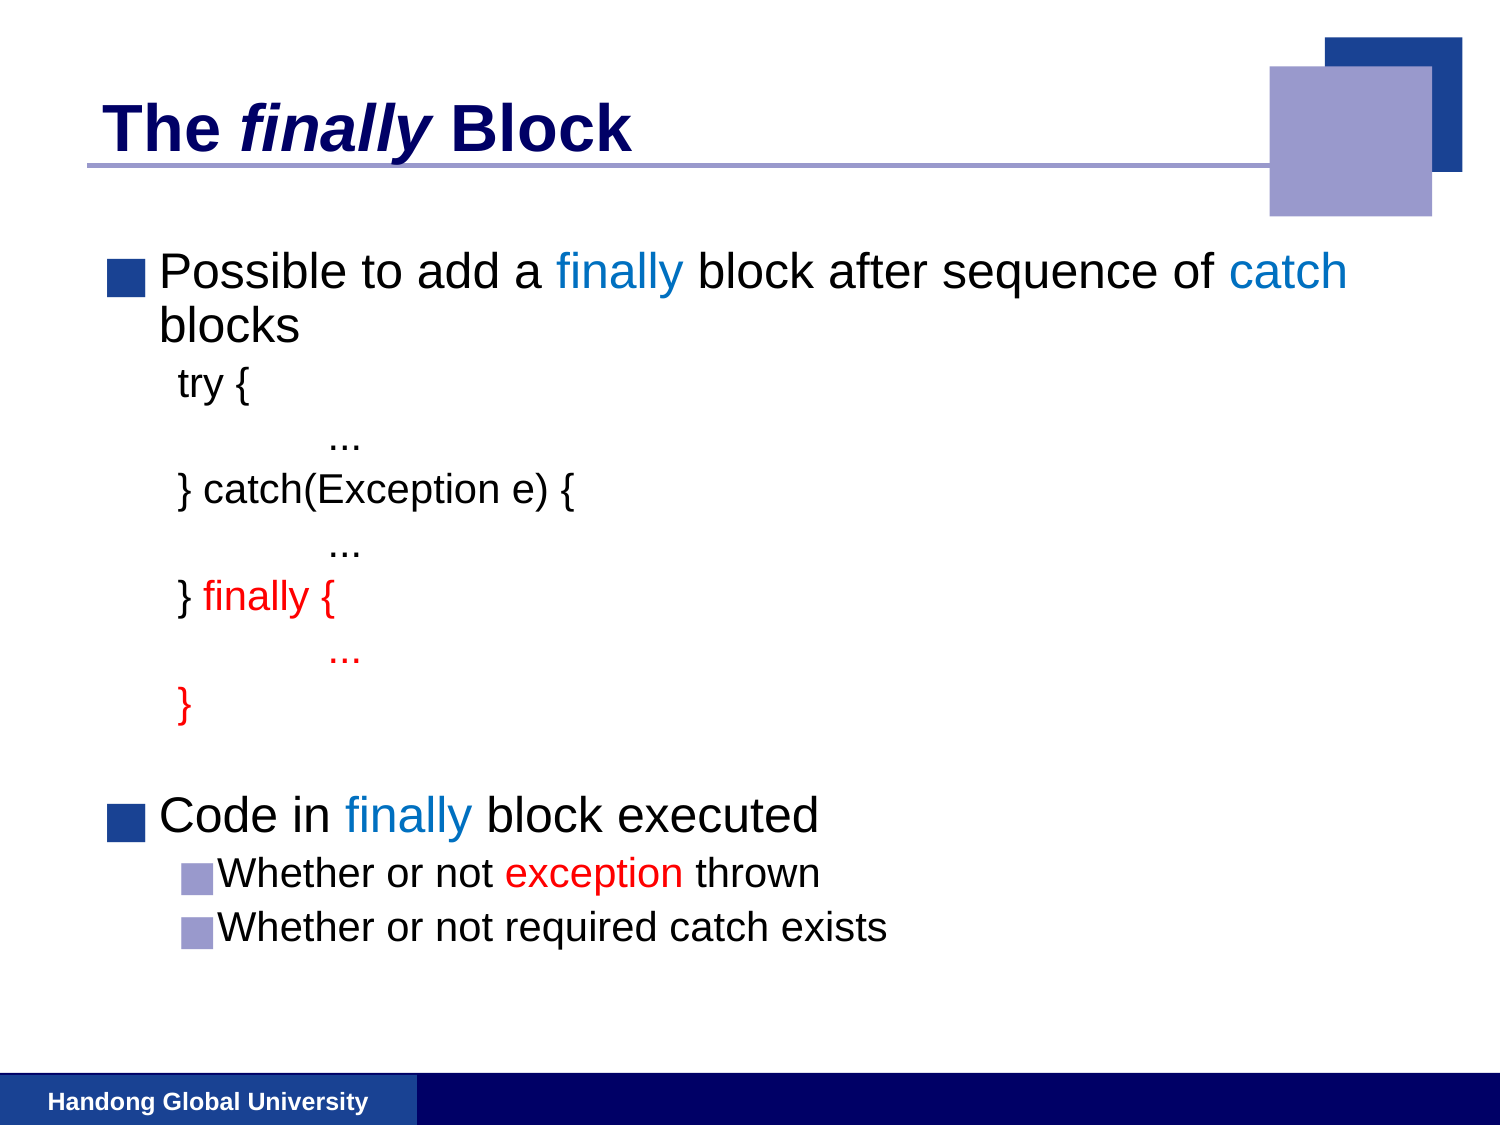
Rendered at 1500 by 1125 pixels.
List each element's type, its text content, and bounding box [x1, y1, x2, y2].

title The finally Block [87, 46, 1238, 172]
list Possible to add a finally block after sequence of catch blocks try { ... } catch(Exception e) { ... } finally { ... } Code in finally block executed Whether or not exception thrown Whether or not required catch exists [87, 237, 1425, 1013]
